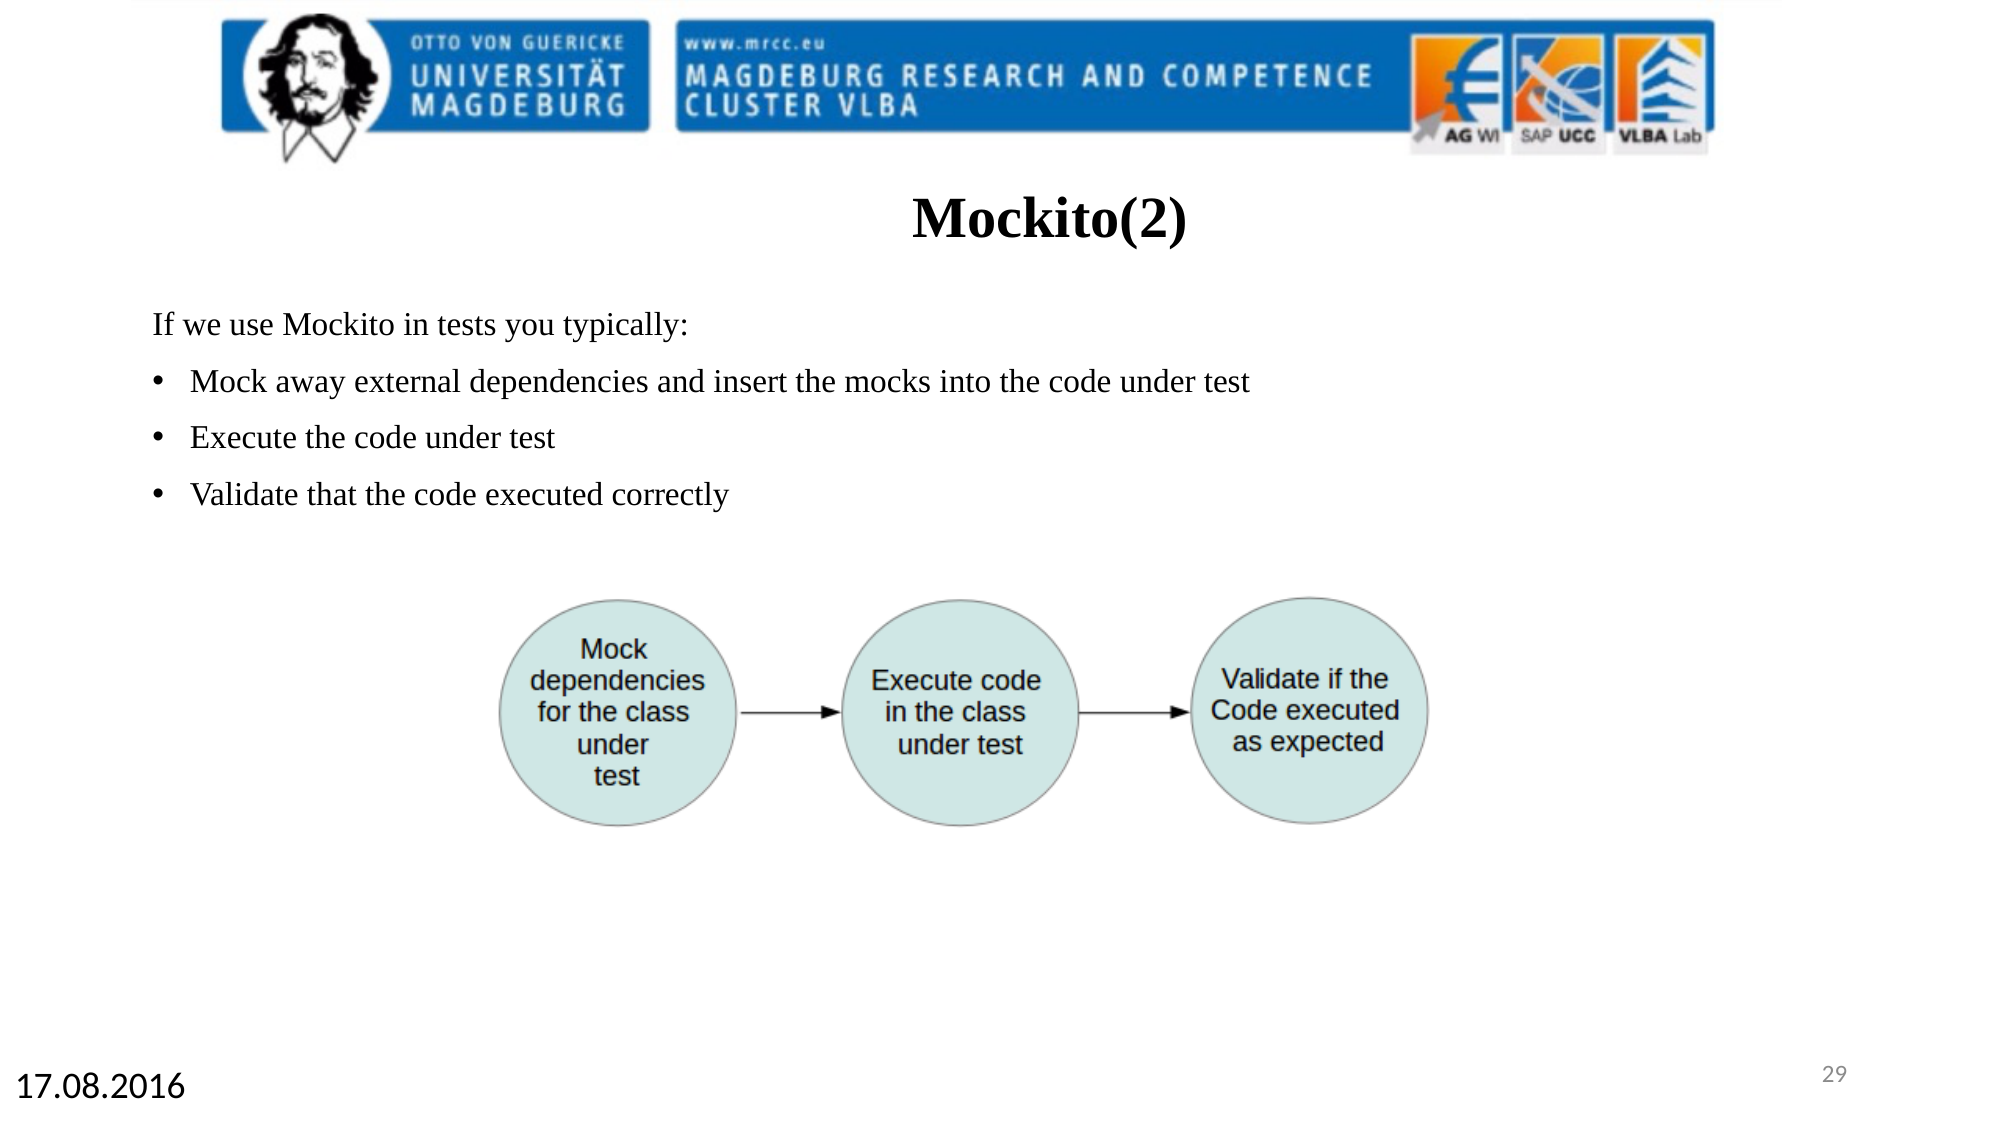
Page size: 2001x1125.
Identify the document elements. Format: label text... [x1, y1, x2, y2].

title Mockito(2) [137, 139, 1850, 278]
slide_number 29 [1412, 1042, 1863, 1103]
list If we use Mockito in tests you typically: Mock away external dependencies and insert the mocks into the code under test Execute the code under test Validate that the code executed correctly [137, 299, 1863, 1014]
picture [474, 562, 1458, 854]
picture [131, 0, 1782, 171]
text_box 17.08.2016 [0, 1054, 355, 1114]
